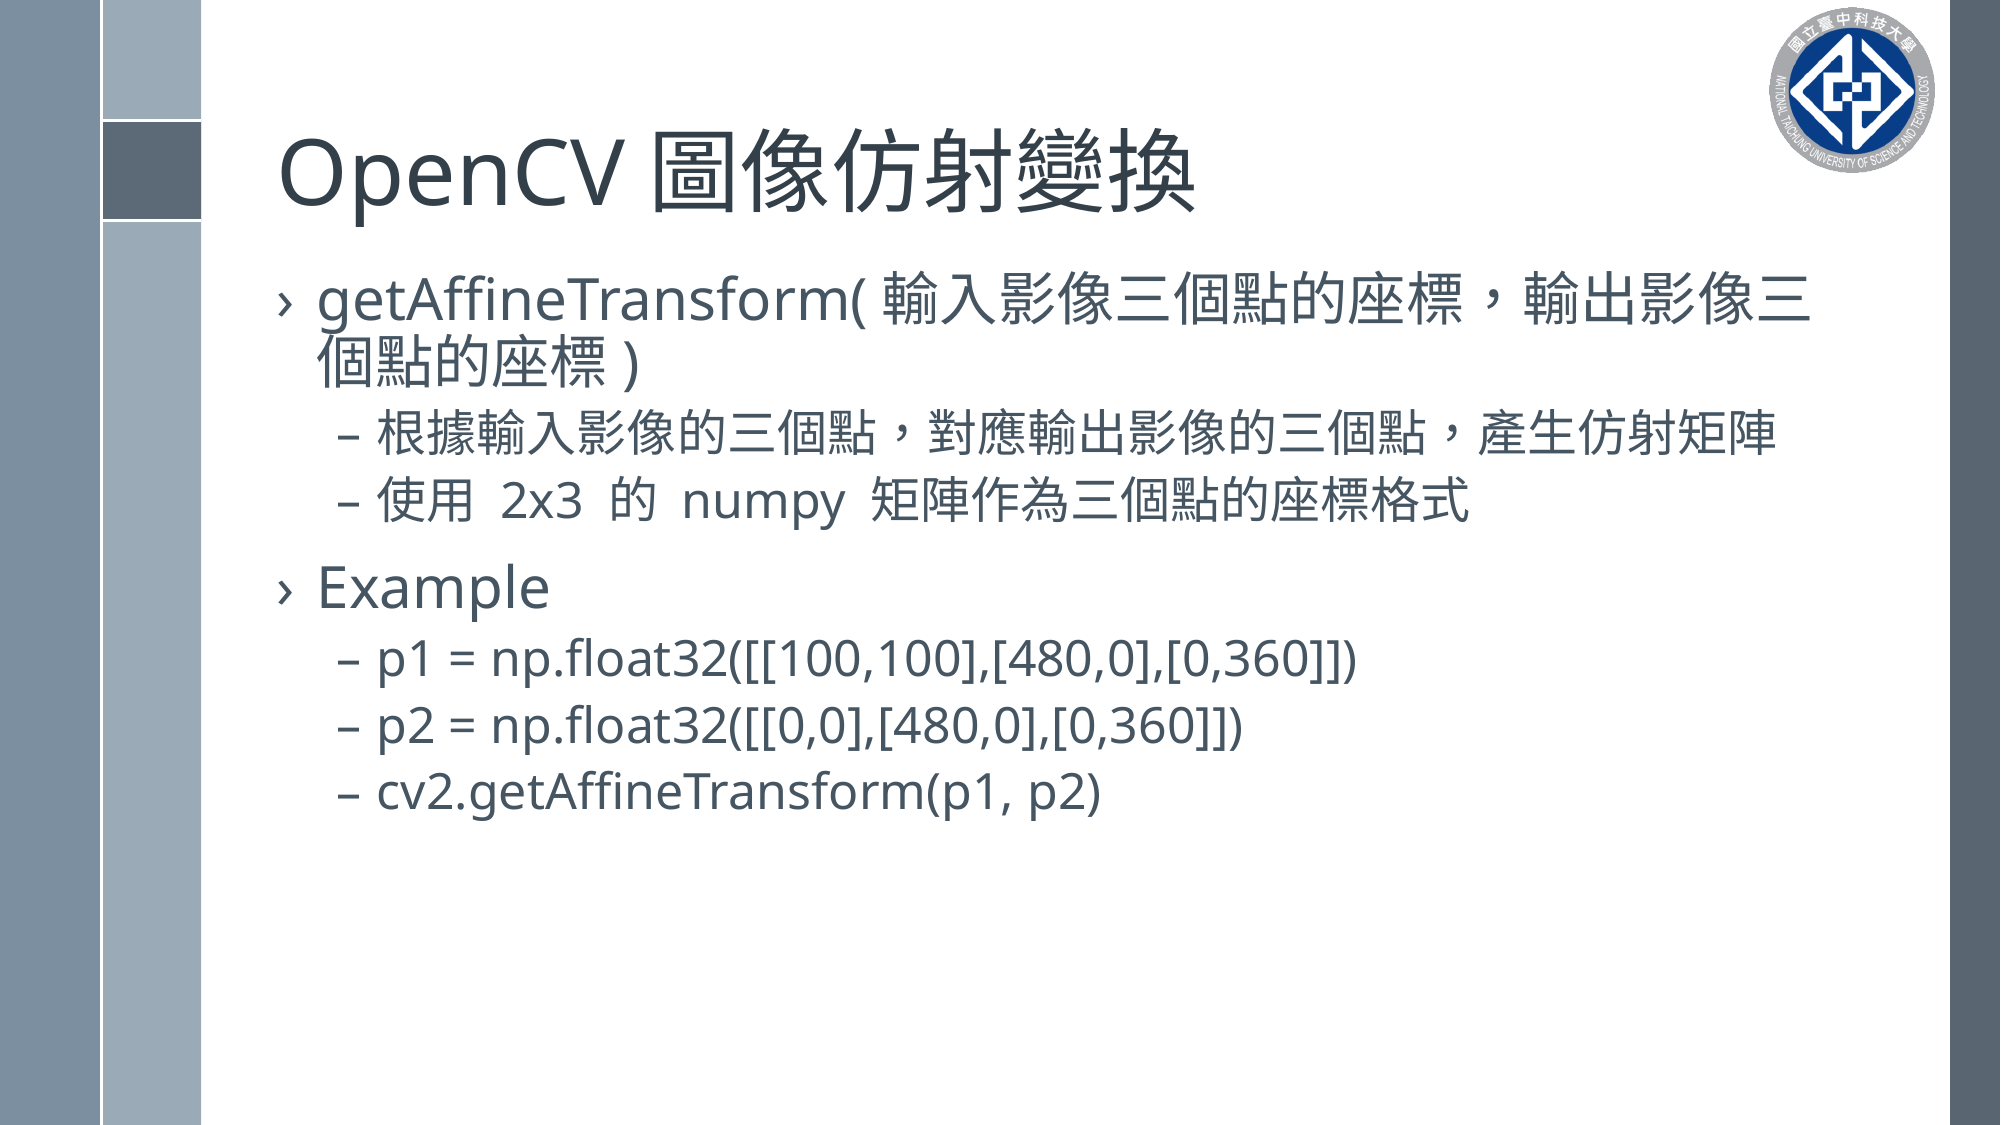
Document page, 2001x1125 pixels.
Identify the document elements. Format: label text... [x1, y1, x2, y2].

list getAffineTransform(輸入影像三個點的座標，輸出影像三個點的座標) 根據輸入影像的三個點，對應輸出影像的三個點，產生仿射矩陣 使用 2x3 的 numpy 矩陣作為三個點的座標格式 Example p1 = np.float32([[100,100],[480,0],[0,360]]) p2 = np.float32([[0,0],[480,0],[0,360]]) cv2.getAffineTransform(p1, p2) [261, 262, 1867, 1013]
picture [1769, 7, 1935, 173]
title OpenCV圖像仿射變換 [261, 29, 1867, 233]
